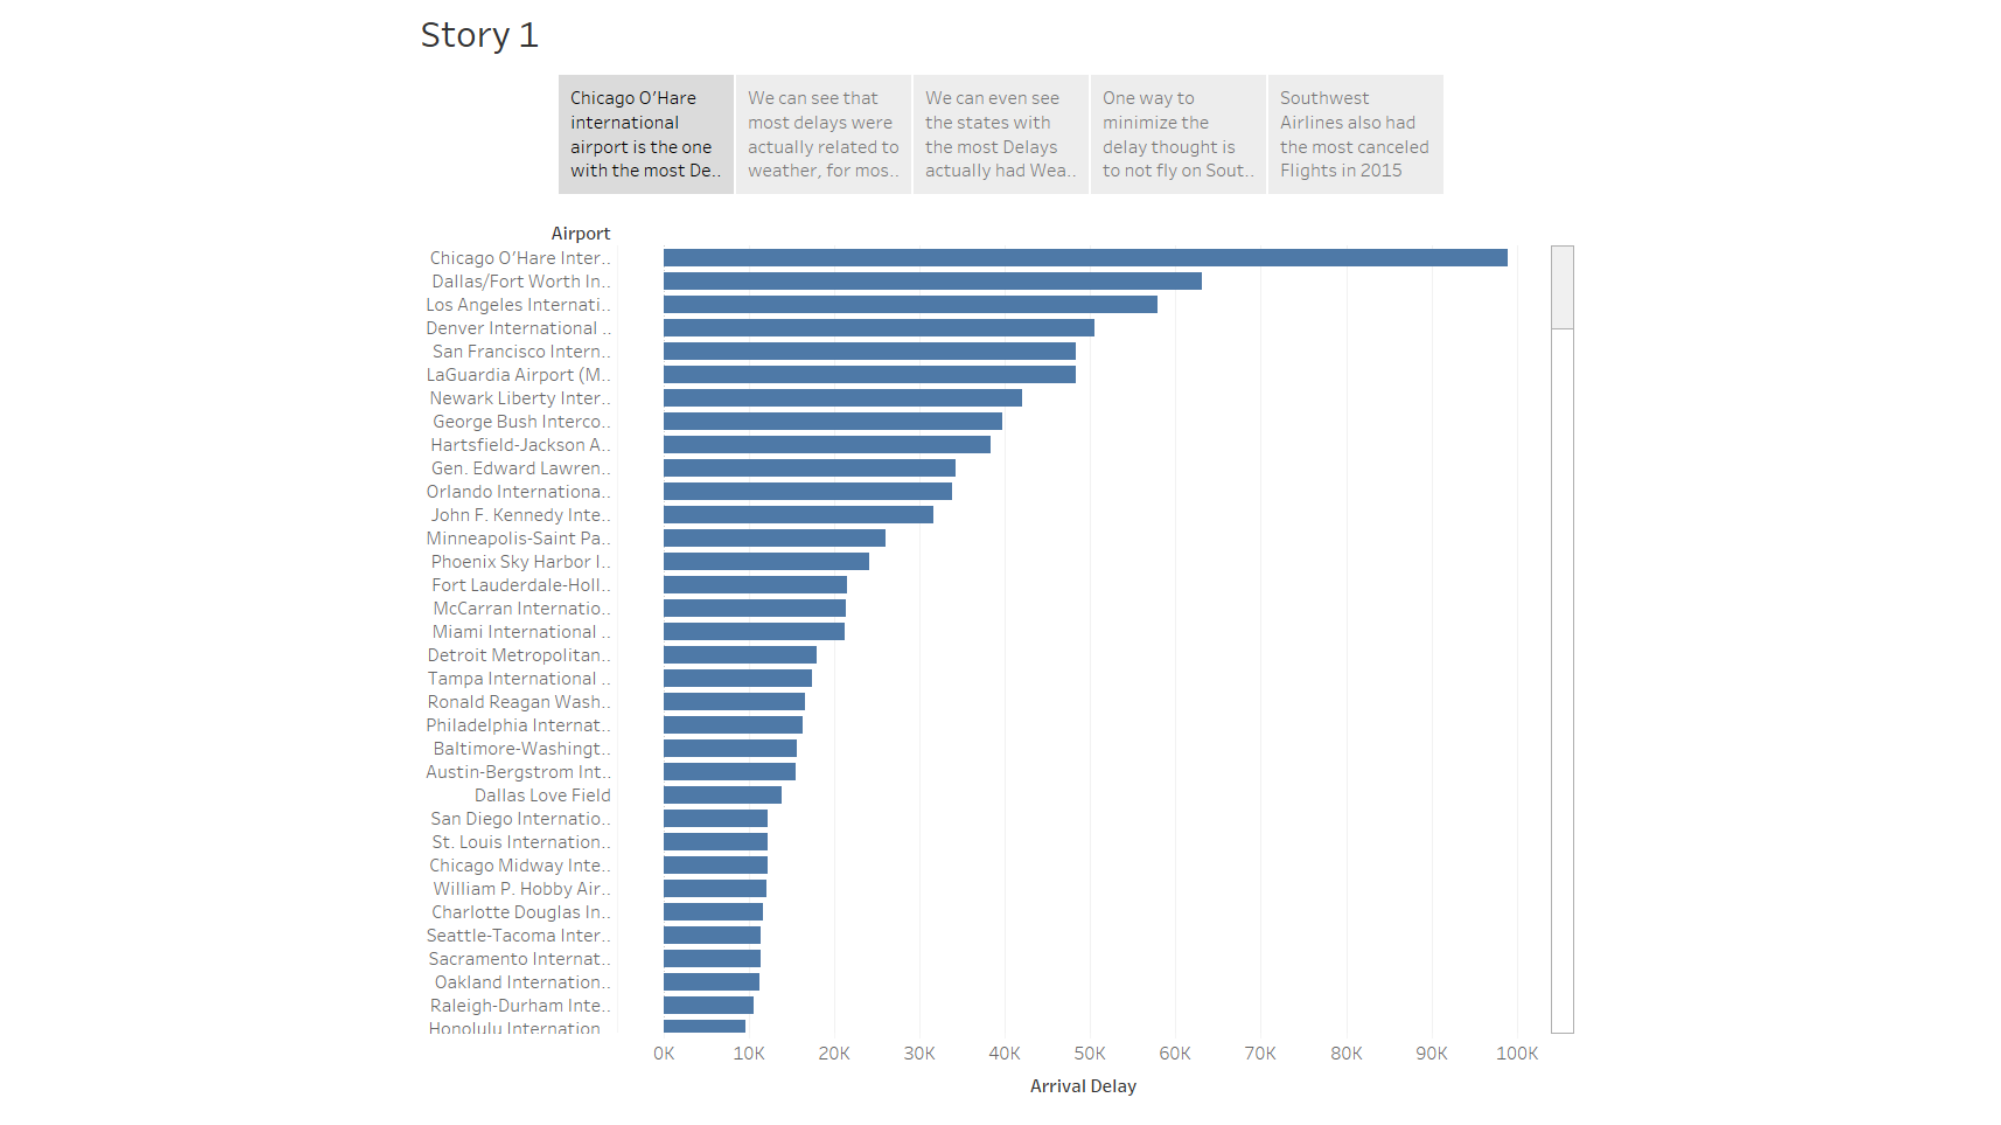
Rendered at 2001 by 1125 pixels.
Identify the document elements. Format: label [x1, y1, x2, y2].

picture [407, 0, 1593, 1125]
